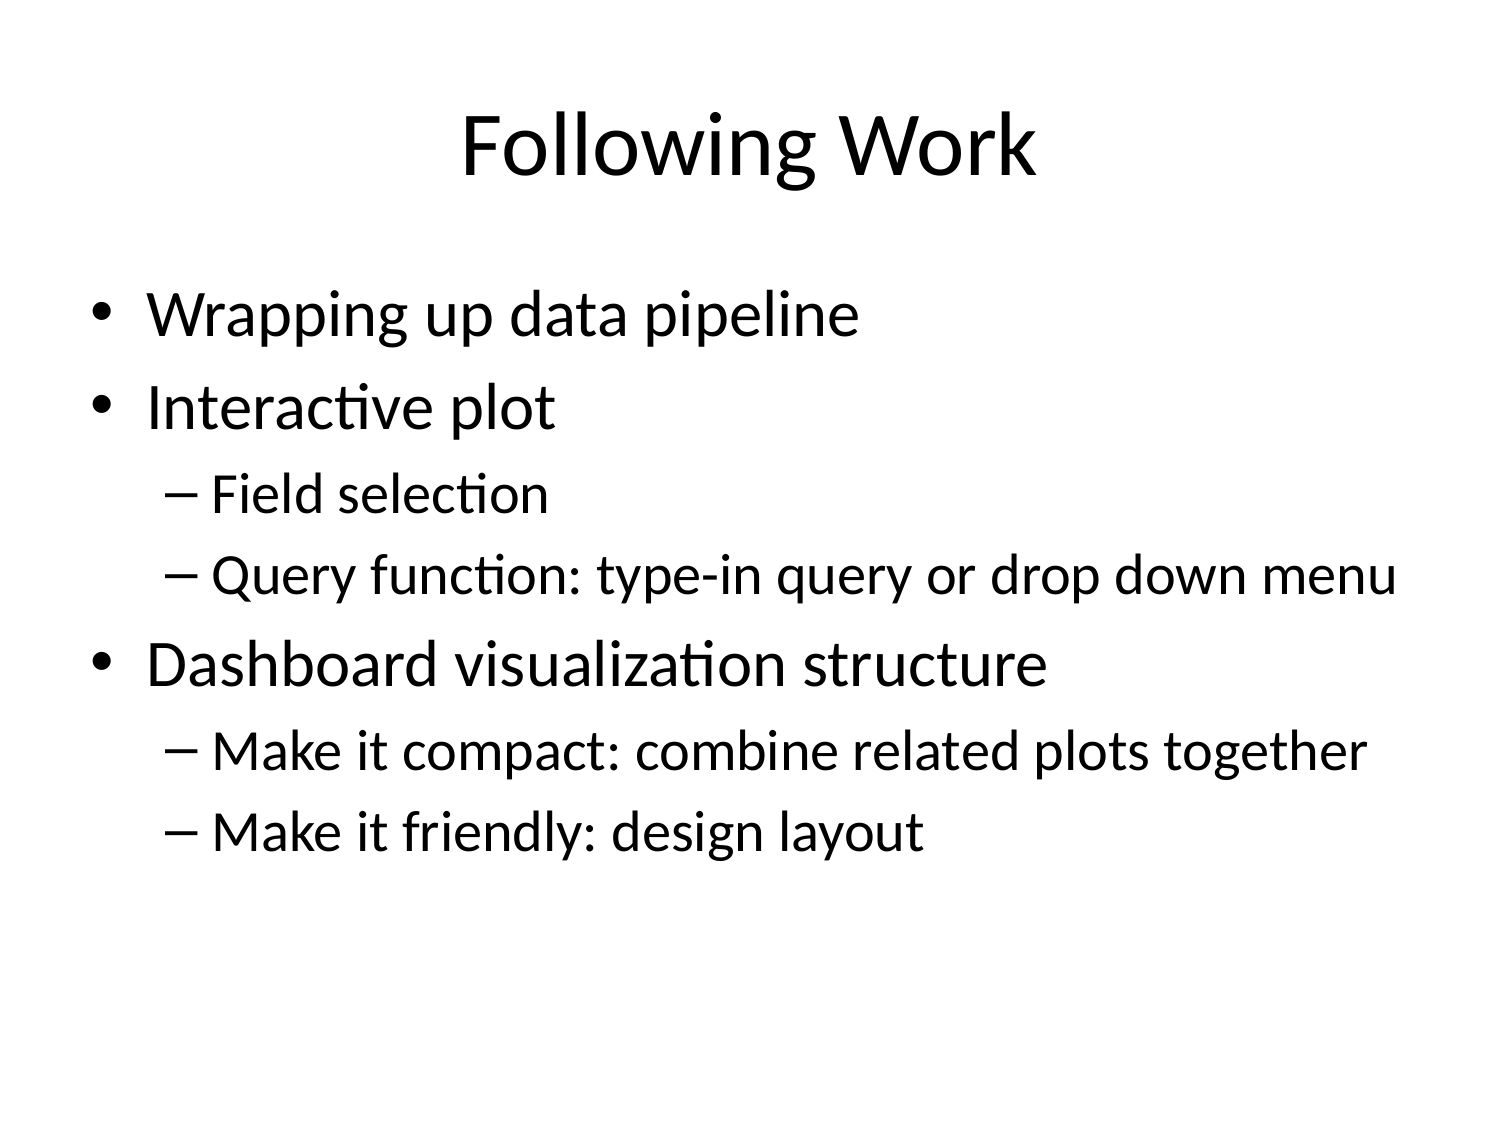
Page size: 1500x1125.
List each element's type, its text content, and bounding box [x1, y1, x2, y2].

list Wrapping up data pipeline Interactive plot Field selection Query function: type-in query or drop down menu Dashboard visualization structure Make it compact: combine related plots together Make it friendly: design layout [75, 262, 1425, 1005]
title Following Work [75, 45, 1425, 233]
